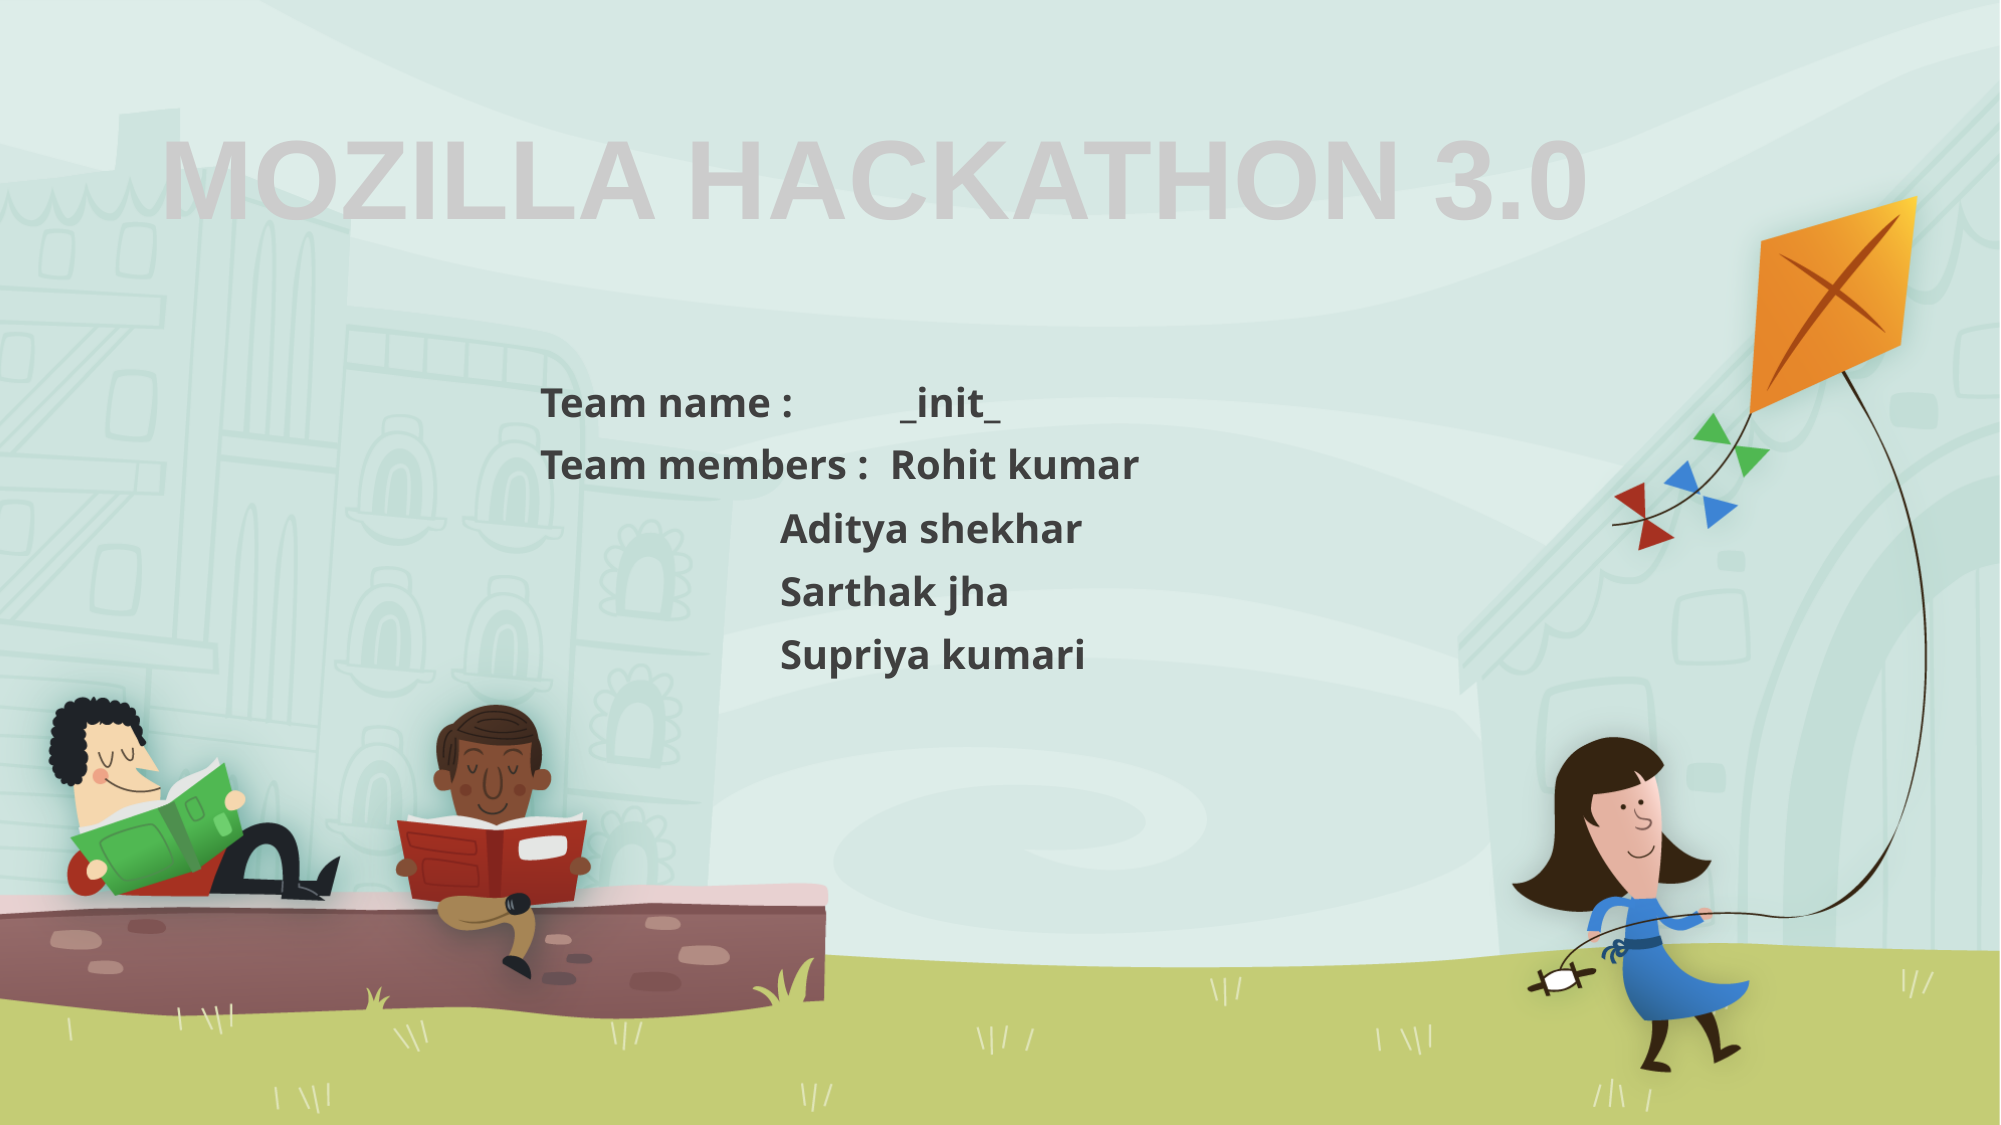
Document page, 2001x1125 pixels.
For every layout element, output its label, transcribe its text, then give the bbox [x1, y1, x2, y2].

subtitle Team name : _init_ Team members : Rohit kumar Aditya shekhar Sarthak jha Supriya kumari [525, 375, 1688, 688]
text_box MOZILLA HACKATHON 3.0 [144, 99, 1606, 250]
picture [0, 0, 2000, 1125]
